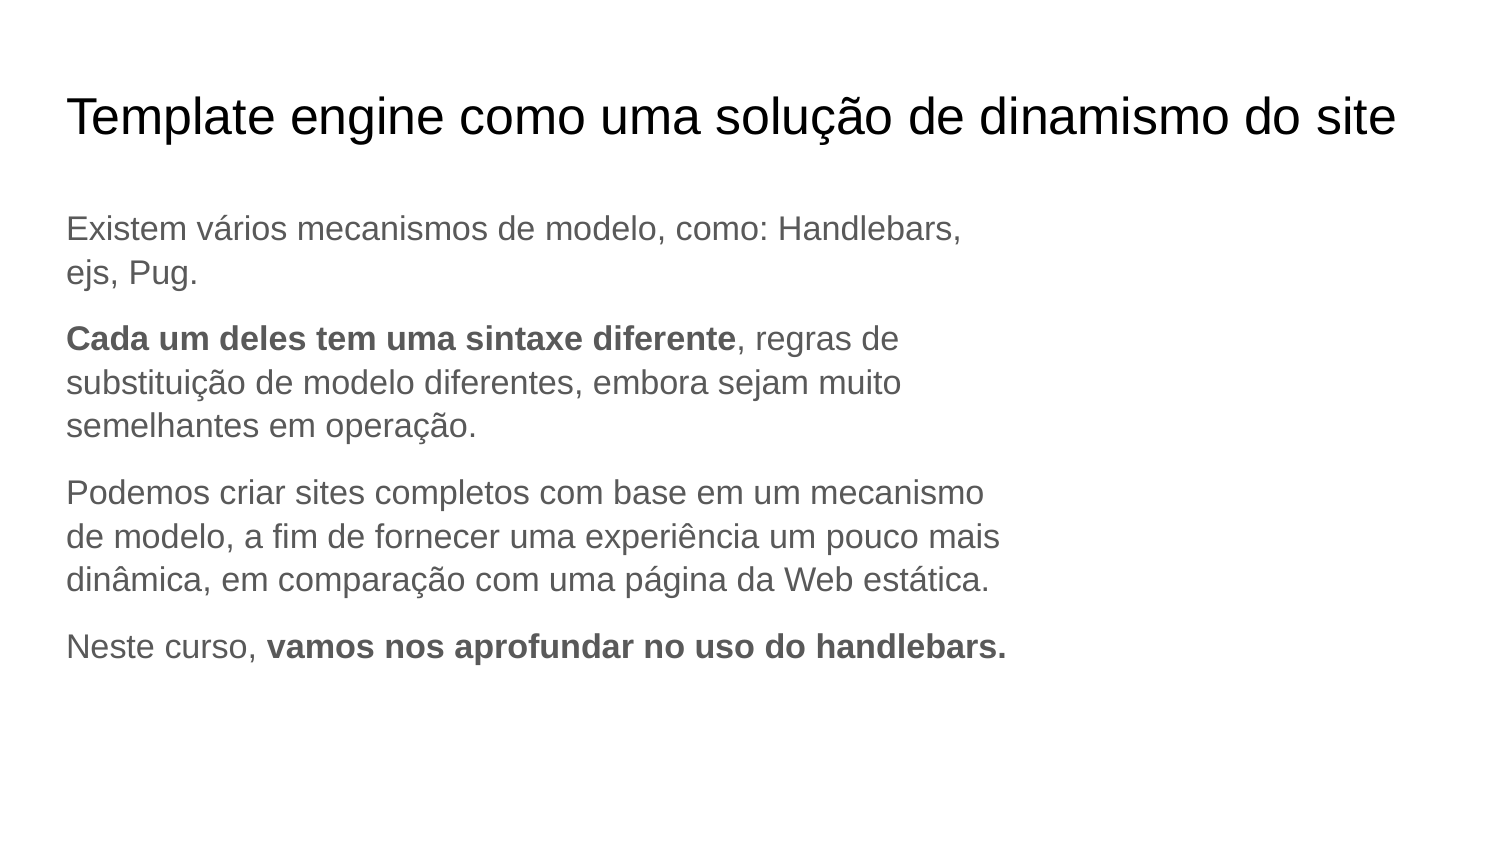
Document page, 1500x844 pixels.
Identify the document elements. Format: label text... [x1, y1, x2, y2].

list Existem vários mecanismos de modelo, como: Handlebars, ejs, Pug. Cada um deles tem uma sintaxe diferente, regras de substituição de modelo diferentes, embora sejam muito semelhantes em operação. Podemos criar sites completos com base em um mecanismo de modelo, a fim de fornecer uma experiência um pouco mais dinâmica, em comparação com uma página da Web estática. Neste curso, vamos nos aprofundar no uso do handlebars. [51, 189, 1023, 750]
title Template engine como uma solução de dinamismo do site [51, 72, 1449, 167]
